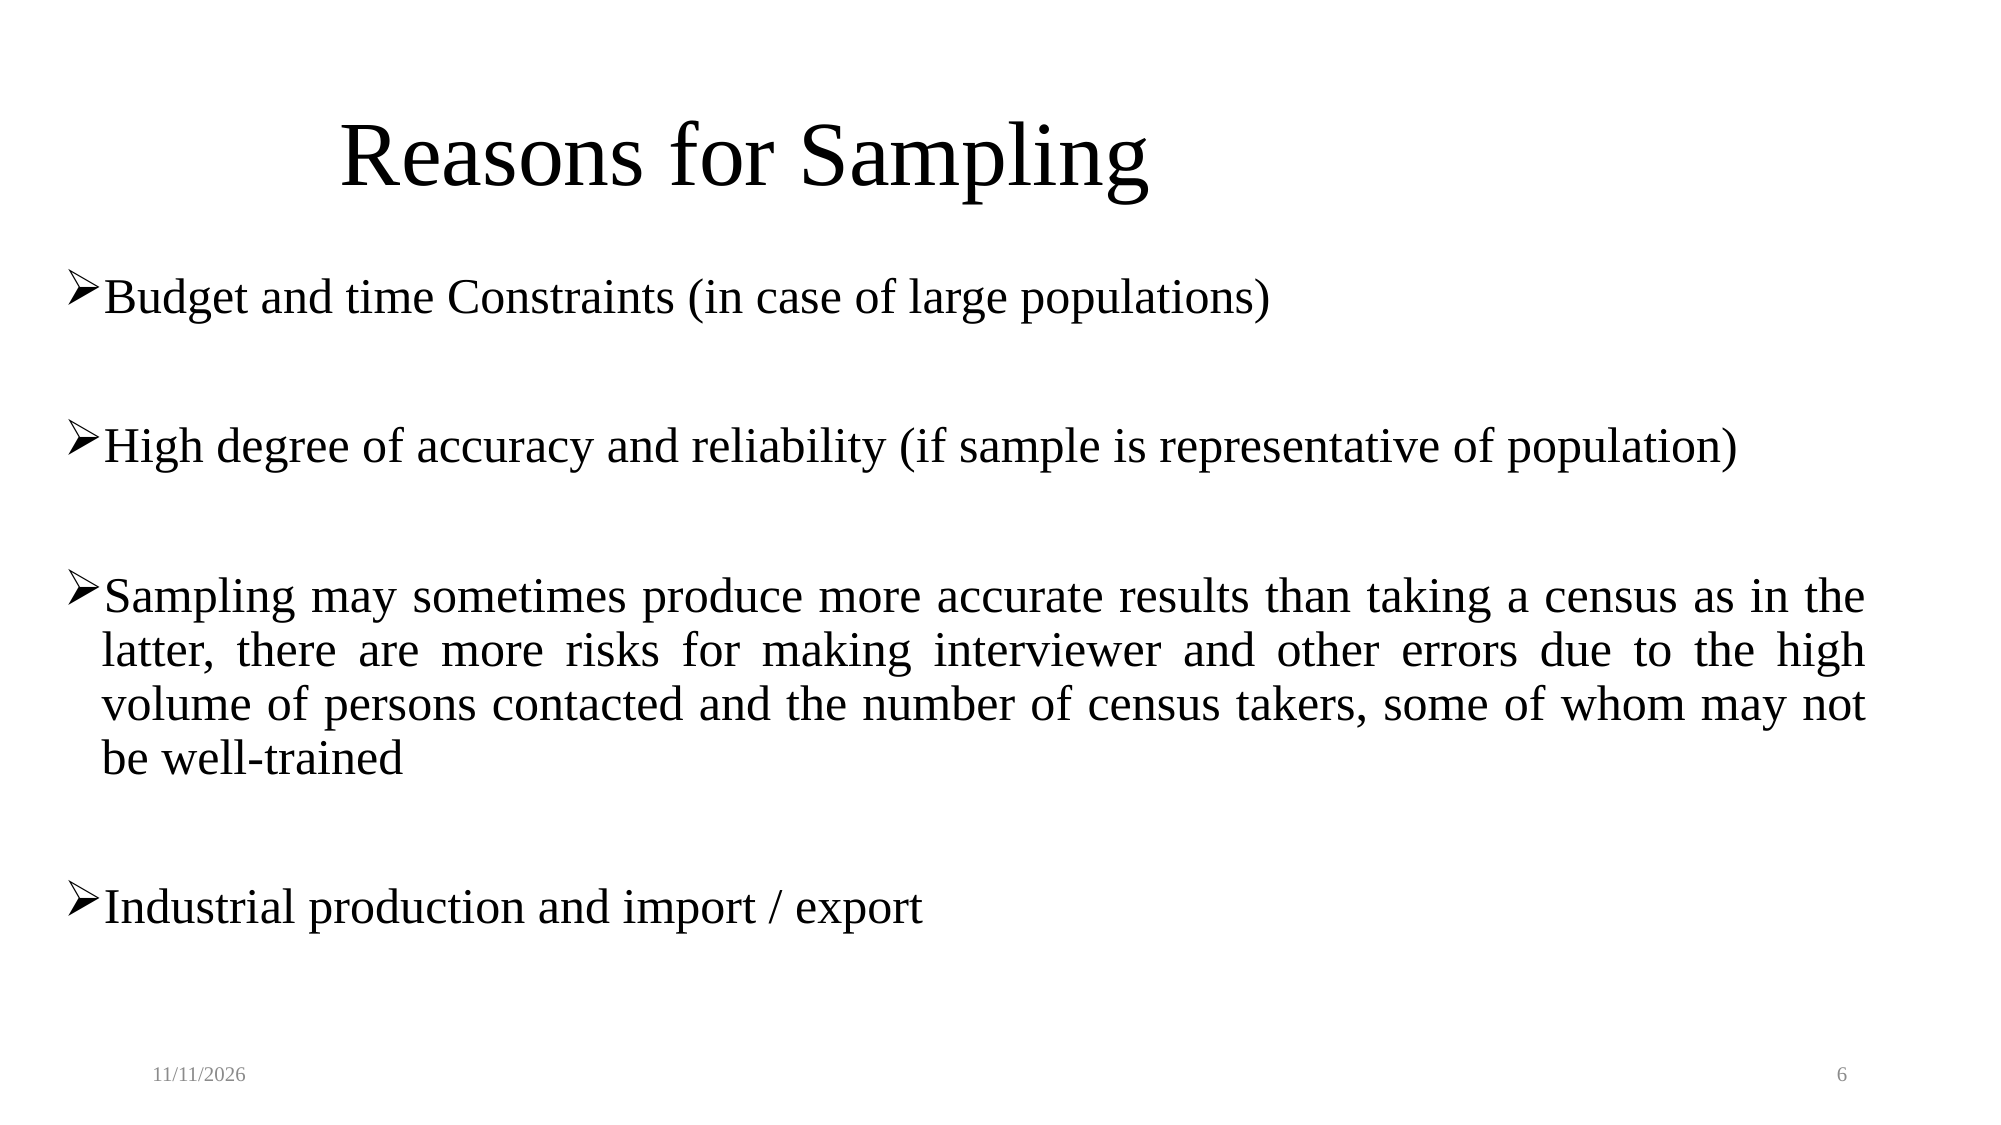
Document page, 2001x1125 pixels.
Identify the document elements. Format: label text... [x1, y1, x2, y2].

title Reasons for Sampling [324, 62, 1675, 250]
slide_number 6 [1412, 1043, 1863, 1103]
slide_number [137, 1043, 588, 1103]
list Budget and time Constraints (in case of large populations) High degree of accuracy and reliability (if sample is representative of population) Sampling may sometimes produce more accurate results than taking a census as in the latter, there are more risks for making interviewer and other errors due to the high volume of persons contacted and the number of census takers, some of whom may not be well-trained Industrial production and import / export [49, 262, 1883, 1043]
